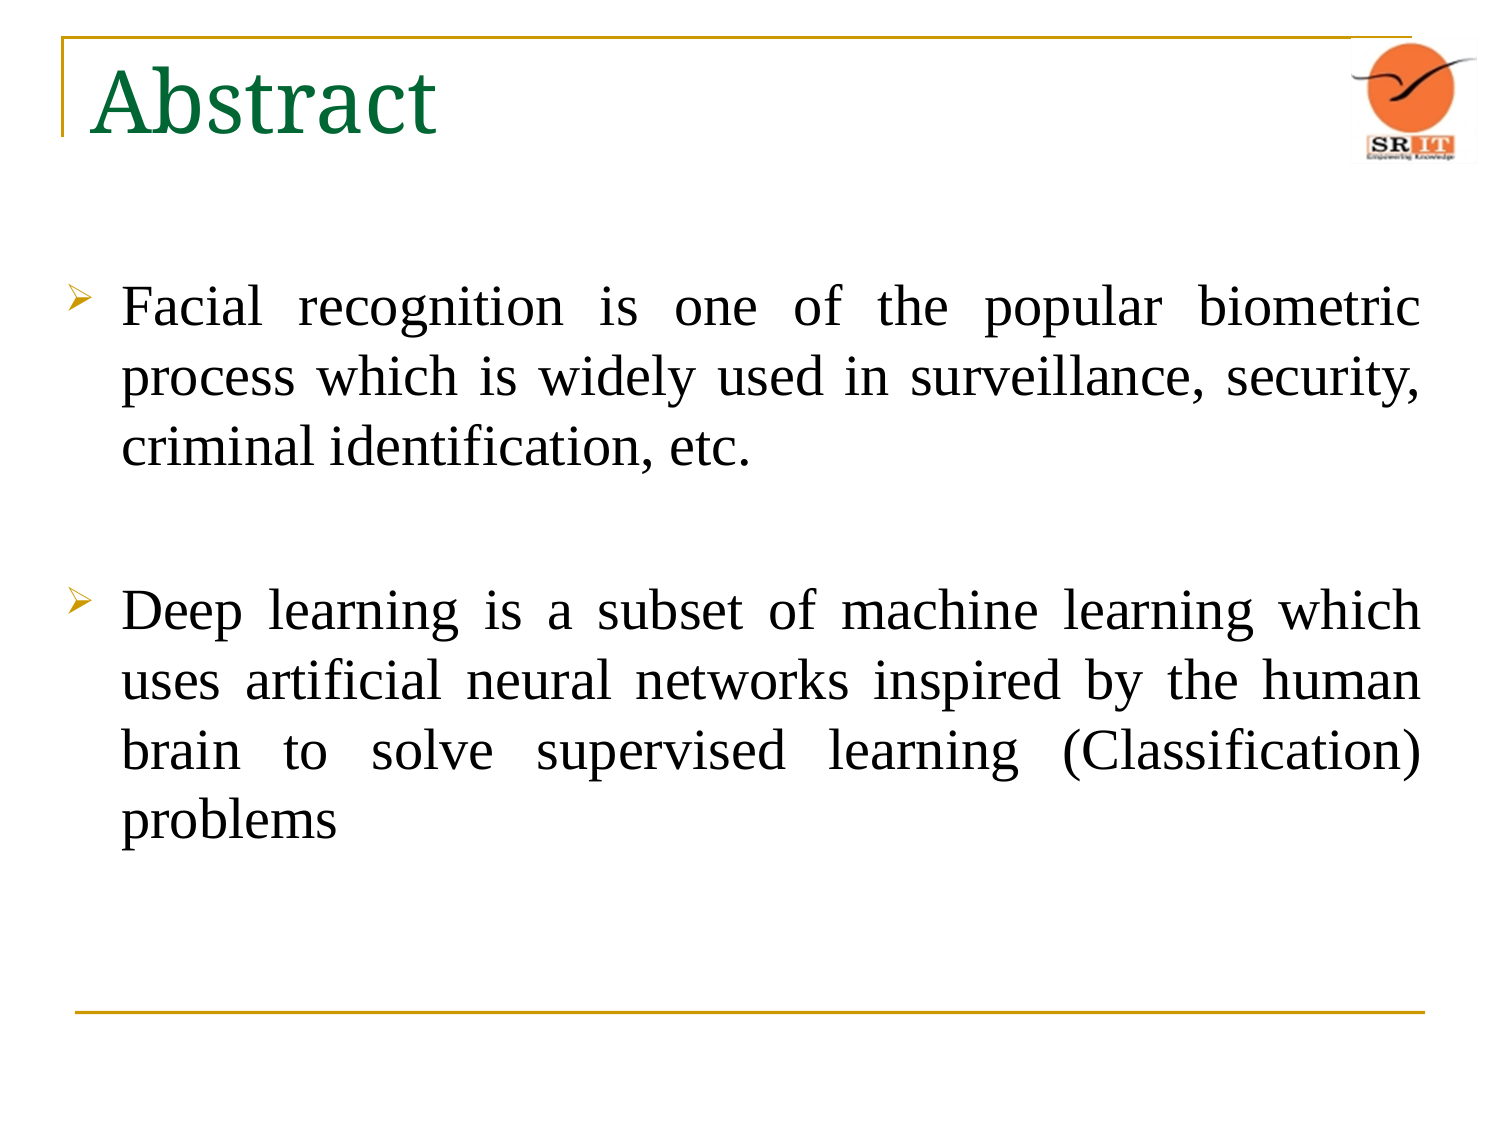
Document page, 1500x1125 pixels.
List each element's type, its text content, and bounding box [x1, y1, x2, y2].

title Abstract [74, 38, 1426, 178]
list Facial recognition is one of the popular biometric process which is widely used in surveillance, security, criminal identification, etc. Deep learning is a subset of machine learning which uses artificial neural networks inspired by the human brain to solve supervised learning (Classification) problems [49, 178, 1438, 1010]
picture [1350, 37, 1478, 165]
